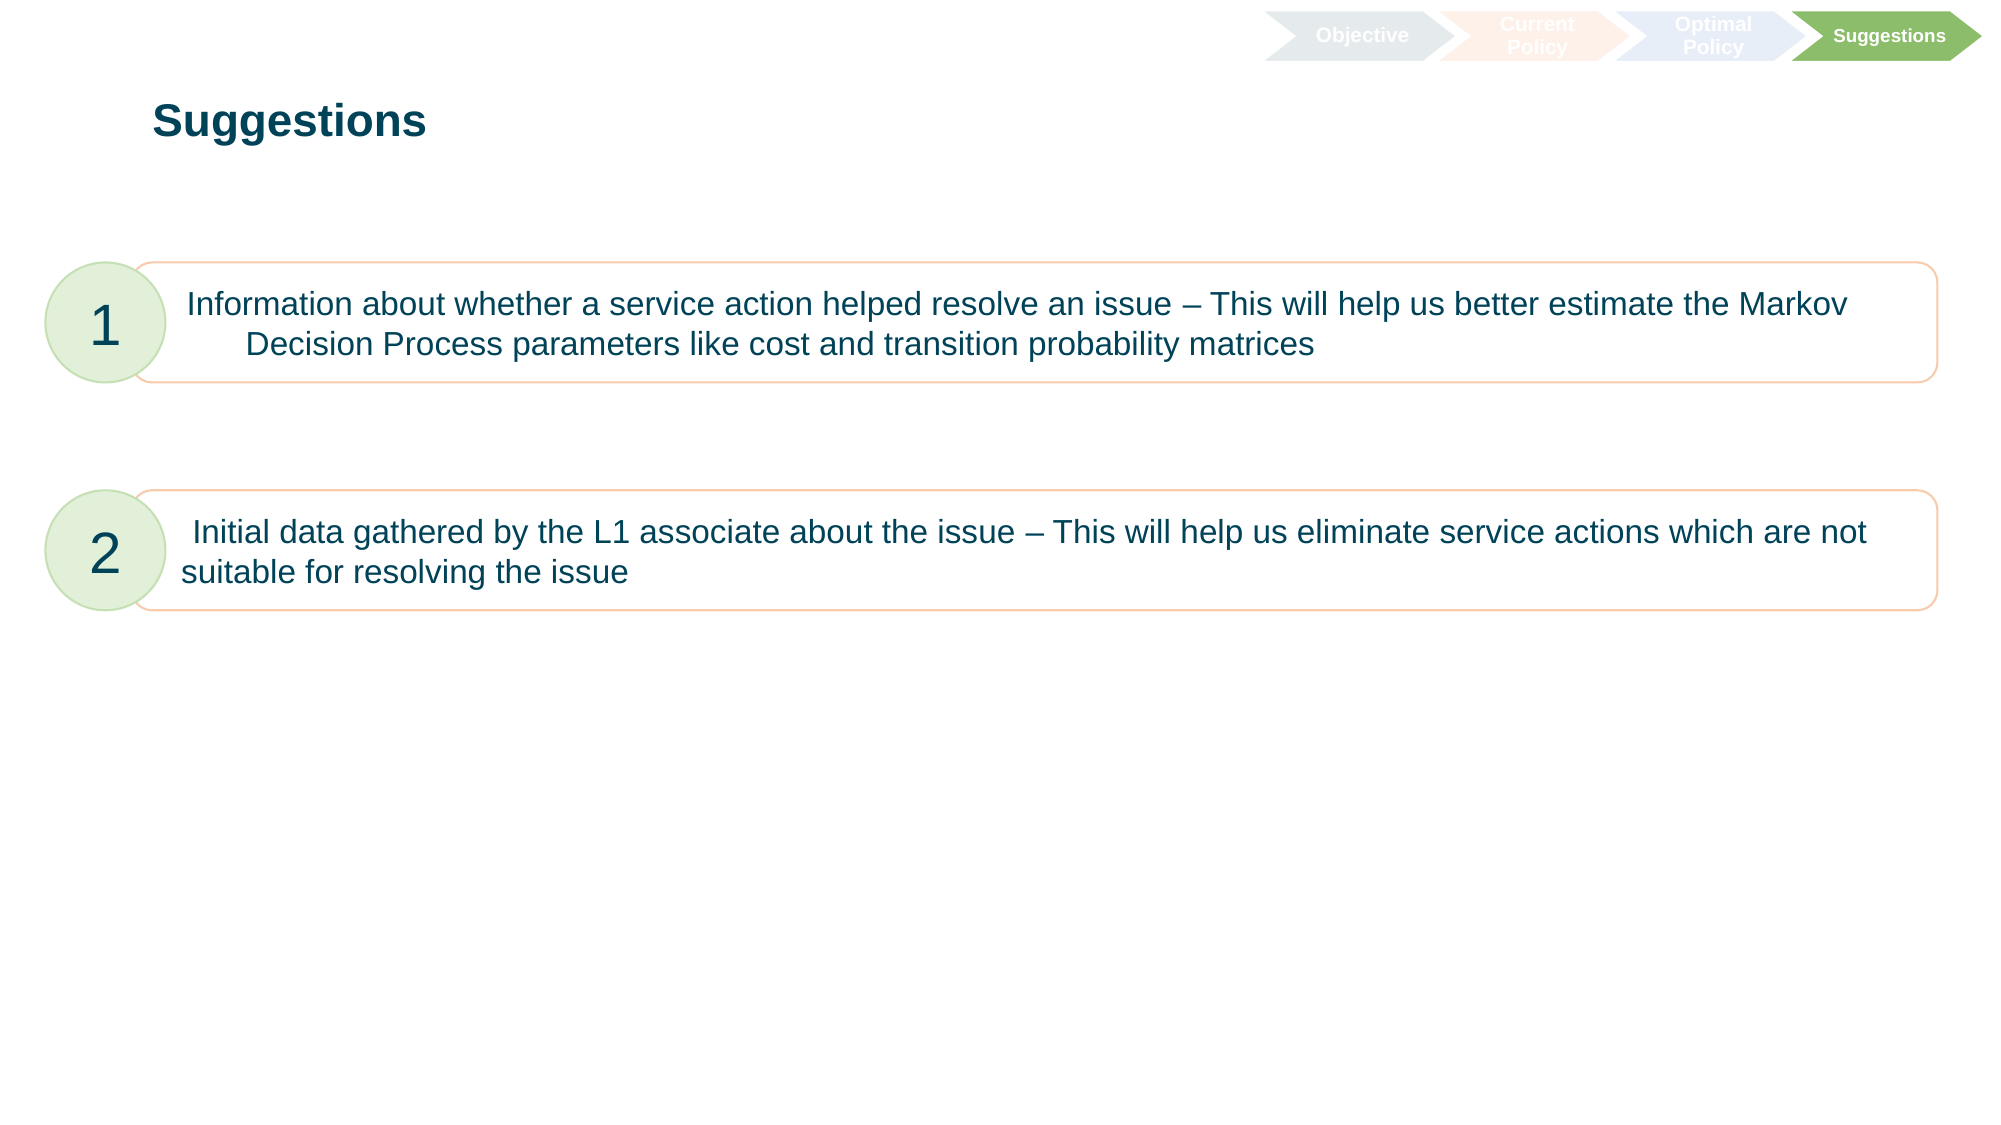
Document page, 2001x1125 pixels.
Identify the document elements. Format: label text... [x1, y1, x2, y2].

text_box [45, 490, 1938, 611]
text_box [45, 262, 1938, 383]
title Suggestions [137, 59, 1863, 183]
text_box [1261, 10, 1984, 62]
